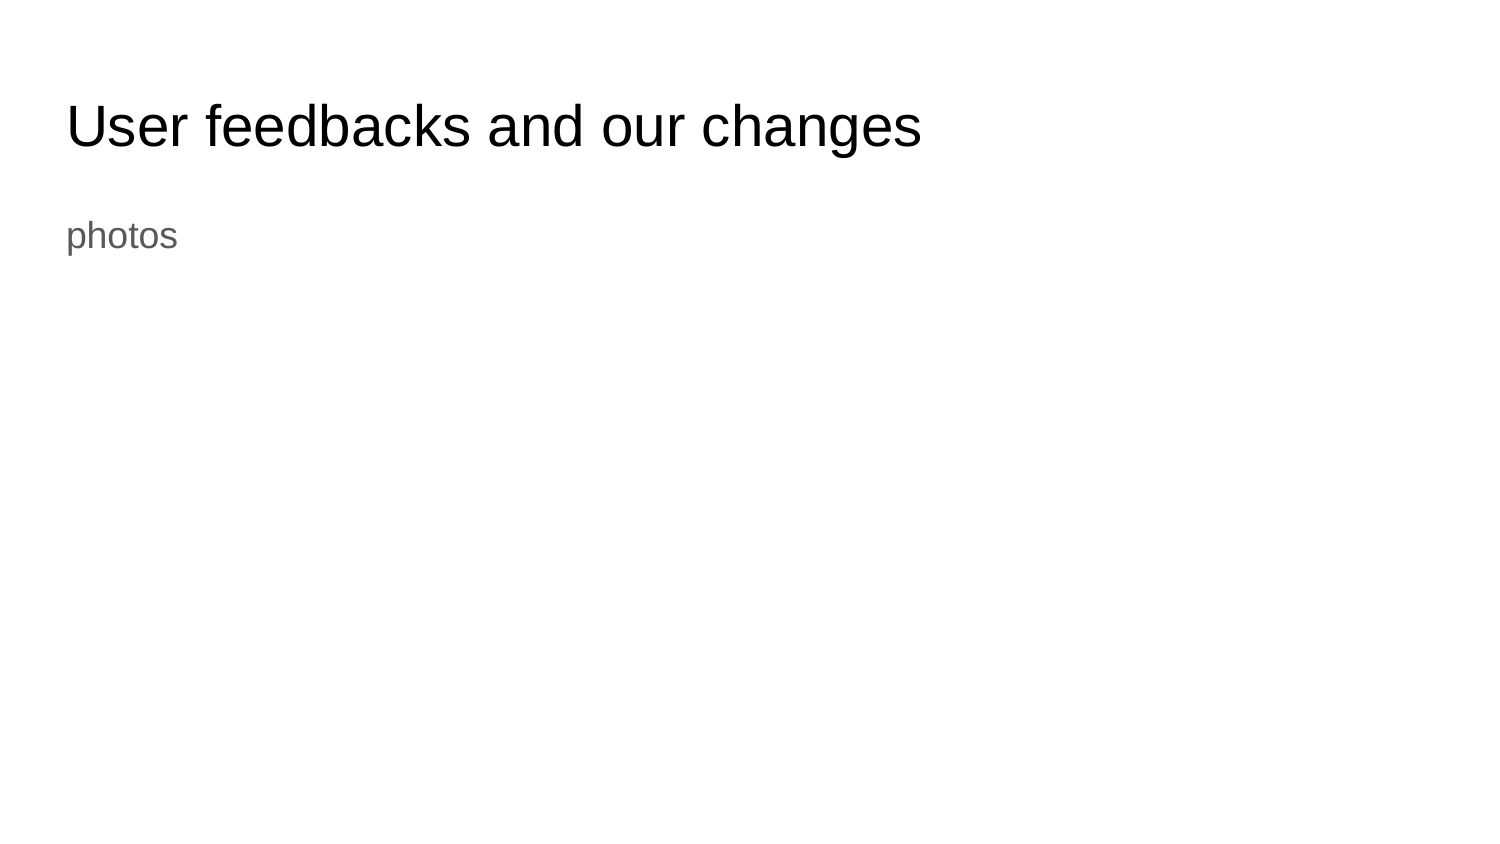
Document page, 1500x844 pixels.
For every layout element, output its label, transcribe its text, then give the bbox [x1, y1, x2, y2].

list photos [51, 189, 1449, 750]
title User feedbacks and our changes [51, 72, 1449, 167]
